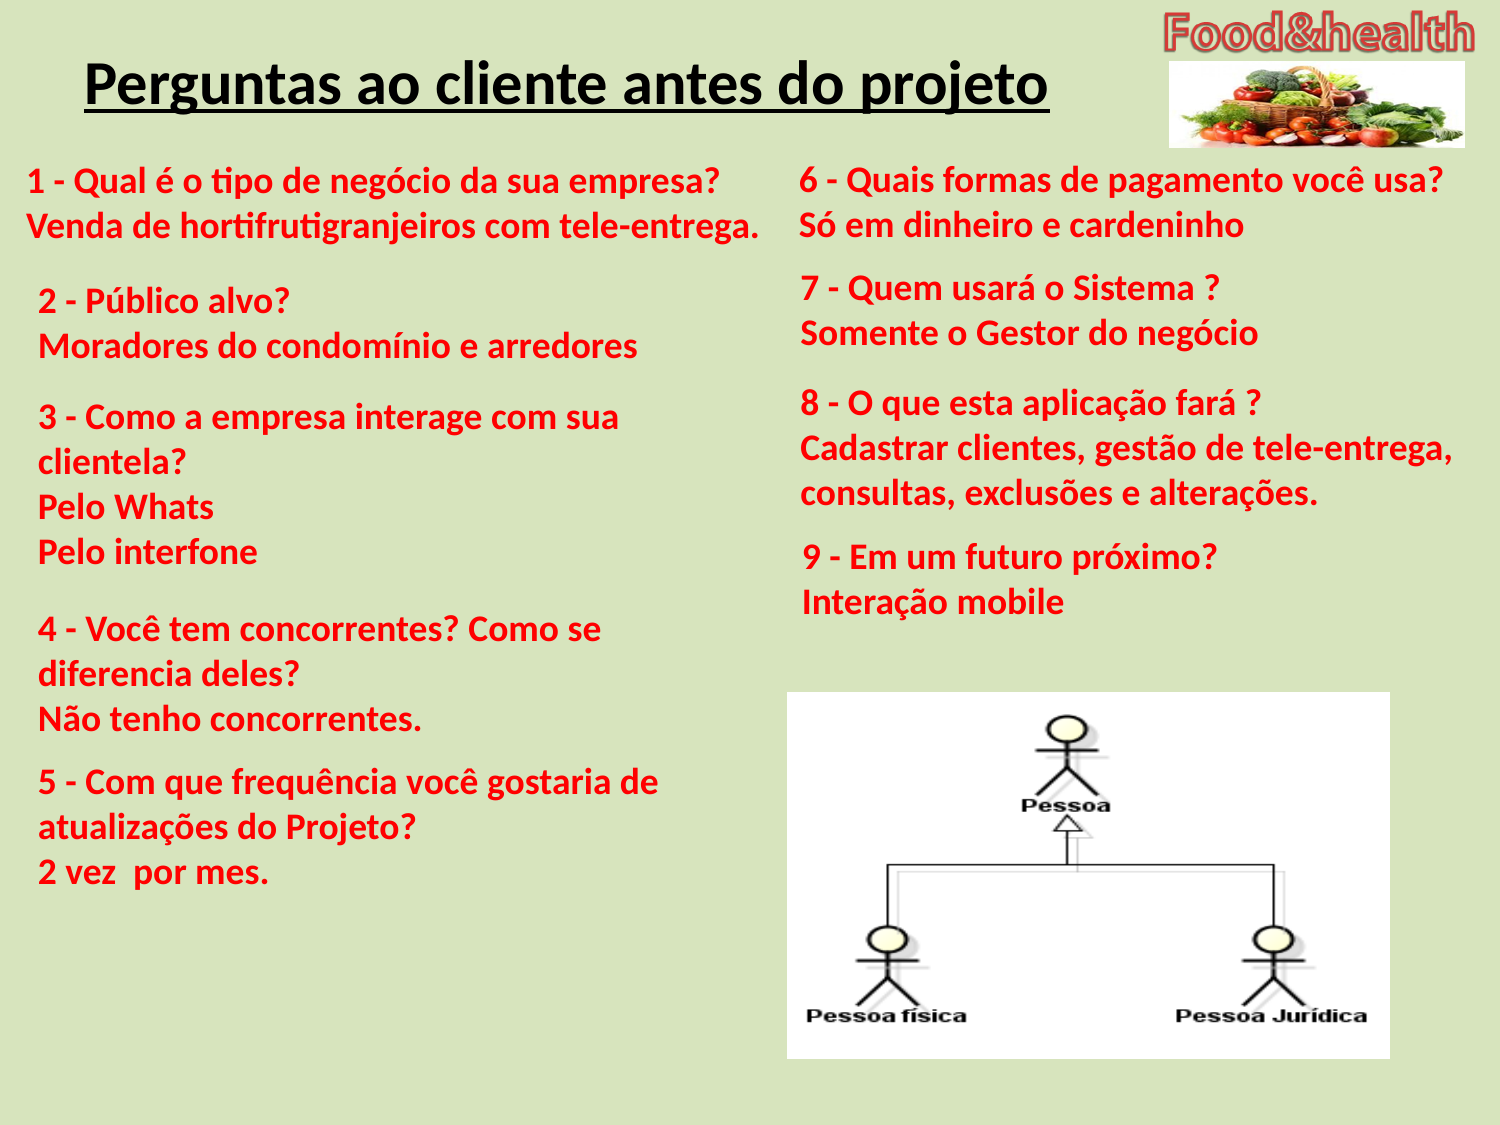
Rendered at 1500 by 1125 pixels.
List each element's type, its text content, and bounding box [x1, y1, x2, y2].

text_box 3 - Como a empresa interage com sua clientela? Pelo Whats Pelo interfone [23, 384, 774, 580]
text_box 1 - Qual é o tipo de negócio da sua empresa? Venda de hortifrutigranjeiros com tele-entrega. [11, 148, 1217, 254]
picture [1127, 0, 1500, 149]
text_box 2 - Público alvo? Moradores do condomínio e arredores [23, 268, 774, 373]
text_box 5 - Com que frequência você gostaria de atualizações do Projeto? 2 vez por mes. [23, 749, 774, 900]
text_box 4 - Você tem concorrentes? Como se diferencia deles? Não tenho concorrentes. [23, 597, 774, 747]
text_box 8 - O que esta aplicação fará ? Cadastrar clientes, gestão de tele-entrega, consultas, exclusões e alterações. [785, 370, 1500, 520]
picture [786, 692, 1390, 1059]
text_box 7 - Quem usará o Sistema ? Somente o Gestor do negócio [785, 255, 1500, 361]
text_box 9 - Em um futuro próximo? Interação mobile [787, 524, 1500, 630]
text_box 6 - Quais formas de pagamento você usa? Só em dinheiro e cardeninho [783, 148, 1500, 253]
text_box Perguntas ao cliente antes do projeto [69, 35, 1065, 125]
